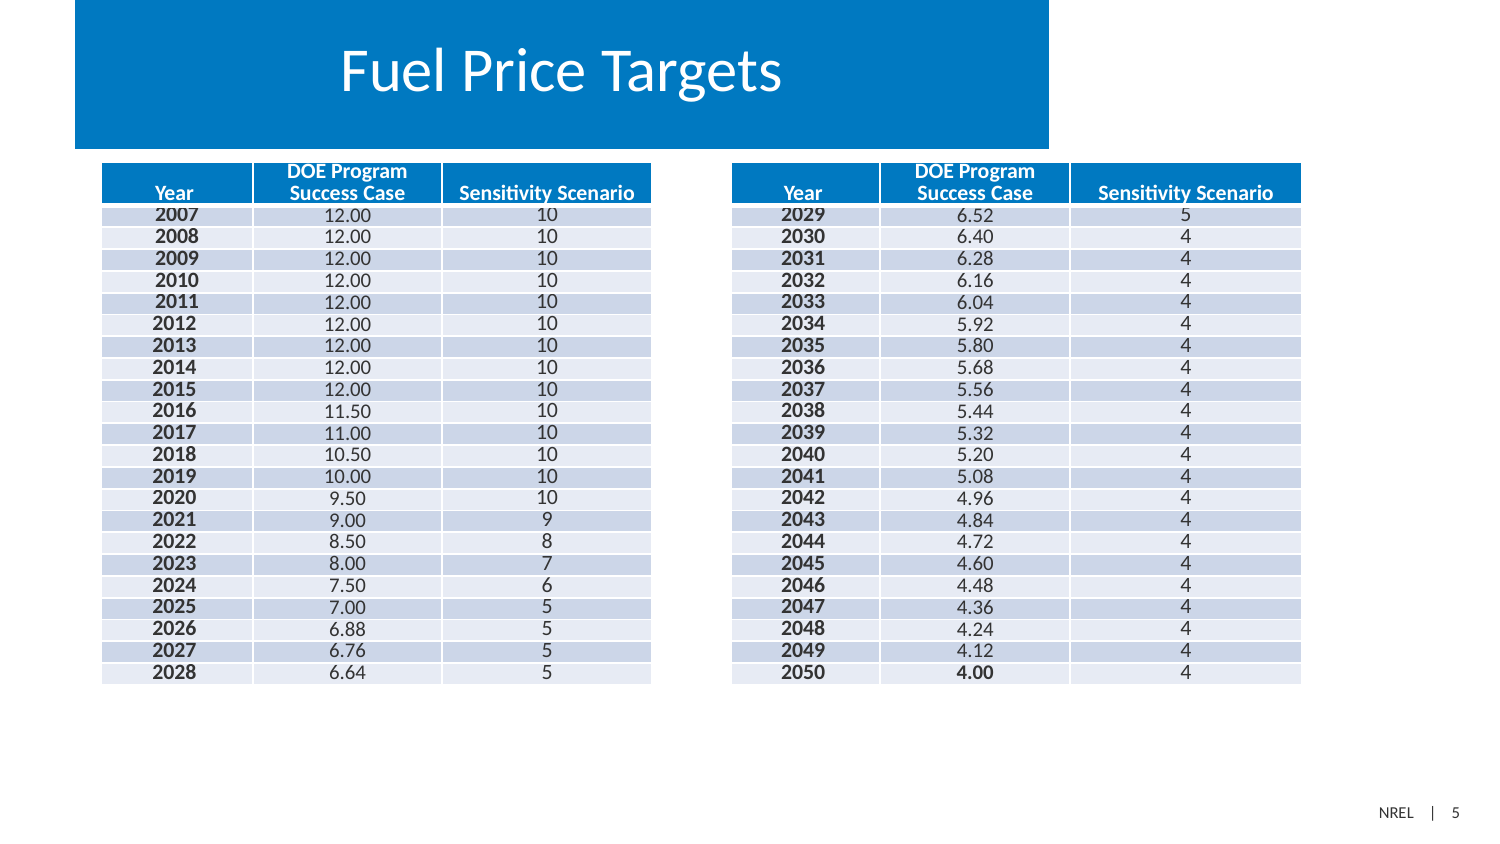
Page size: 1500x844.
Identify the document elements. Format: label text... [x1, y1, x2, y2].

table_cell 5 [443, 642, 651, 662]
table_cell 5.32 [881, 424, 1069, 444]
table_cell 4 [1071, 381, 1301, 401]
table_cell 4 [1071, 228, 1301, 248]
table_cell 2037 [732, 381, 879, 401]
table_cell 2046 [732, 577, 879, 597]
table_cell 4.60 [881, 555, 1069, 575]
table_cell 2043 [732, 511, 879, 531]
table_cell 12.00 [254, 250, 441, 270]
table_cell 2042 [732, 490, 879, 510]
table_cell 5.44 [881, 402, 1069, 422]
table_header DOE Program Success Case [254, 163, 441, 203]
table_cell 5 [1071, 208, 1301, 226]
table_cell 5.56 [881, 381, 1069, 401]
table_cell 10 [443, 315, 651, 335]
table_cell 4 [1071, 555, 1301, 575]
title Fuel Price Targets [75, 0, 1049, 149]
table_cell 10.00 [254, 468, 441, 488]
table_cell 4 [1071, 359, 1301, 379]
table_cell 12.00 [254, 315, 441, 335]
table_cell 2026 [102, 620, 252, 640]
table_cell 2029 [732, 208, 879, 226]
table_cell 4 [1071, 490, 1301, 510]
table_cell 4 [1071, 337, 1301, 357]
table_cell 2007 [102, 208, 252, 226]
table_cell 4 [1071, 577, 1301, 597]
table_cell 4 [1071, 294, 1301, 314]
table_cell 4 [1071, 511, 1301, 531]
table_cell 2019 [102, 468, 252, 488]
table_cell 10 [443, 381, 651, 401]
table_cell 11.50 [254, 402, 441, 422]
table_cell 2036 [732, 359, 879, 379]
table_cell 4 [1071, 402, 1301, 422]
table_cell 4 [1071, 620, 1301, 640]
table_cell 6.88 [254, 620, 441, 640]
table_cell 4 [1071, 533, 1301, 553]
table_cell 6.16 [881, 272, 1069, 292]
table_cell 4 [1071, 599, 1301, 619]
table_cell 2008 [102, 228, 252, 248]
table_cell 10 [443, 294, 651, 314]
table_cell 12.00 [254, 208, 441, 226]
table_cell 4.00 [881, 664, 1069, 684]
table_cell 7 [443, 555, 651, 575]
table_cell 4 [1071, 315, 1301, 335]
table_cell 6.76 [254, 642, 441, 662]
table_cell 4 [1071, 446, 1301, 466]
table_header DOE Program Success Case [881, 163, 1069, 203]
table_cell 9.00 [254, 511, 441, 531]
table_cell 4 [1071, 642, 1301, 662]
table_cell 5.80 [881, 337, 1069, 357]
table_cell 2010 [102, 272, 252, 292]
table_cell 10 [443, 490, 651, 510]
table_cell 2035 [732, 337, 879, 357]
table_cell 12.00 [254, 359, 441, 379]
table_cell 2009 [102, 250, 252, 270]
table_cell 2038 [732, 402, 879, 422]
table_cell 2011 [102, 294, 252, 314]
table_cell 2050 [732, 664, 879, 684]
table_cell 5 [443, 664, 651, 684]
table_cell 2048 [732, 620, 879, 640]
table_cell 4.72 [881, 533, 1069, 553]
table_cell 2031 [732, 250, 879, 270]
table_cell 10 [443, 468, 651, 488]
table_cell 6 [443, 577, 651, 597]
table_cell 9.50 [254, 490, 441, 510]
table_cell 4.36 [881, 599, 1069, 619]
table_cell 5.92 [881, 315, 1069, 335]
table_header Year [102, 163, 252, 203]
table_cell 10 [443, 337, 651, 357]
table_cell 2022 [102, 533, 252, 553]
table_cell 4.12 [881, 642, 1069, 662]
table_cell 10 [443, 359, 651, 379]
table_cell 2018 [102, 446, 252, 466]
table_cell 4 [1071, 250, 1301, 270]
table_cell 7.00 [254, 599, 441, 619]
table_cell 8.50 [254, 533, 441, 553]
table_cell 2013 [102, 337, 252, 357]
table_cell 2021 [102, 511, 252, 531]
table_cell 10 [443, 402, 651, 422]
table_cell 8.00 [254, 555, 441, 575]
table_cell 2025 [102, 599, 252, 619]
table_cell 2030 [732, 228, 879, 248]
table_cell 2028 [102, 664, 252, 684]
table_cell 5 [443, 620, 651, 640]
table_cell 4.96 [881, 490, 1069, 510]
table_cell 12.00 [254, 228, 441, 248]
table_cell 10.50 [254, 446, 441, 466]
table_cell 6.64 [254, 664, 441, 684]
table_cell 10 [443, 250, 651, 270]
table_cell 6.04 [881, 294, 1069, 314]
table_cell 2045 [732, 555, 879, 575]
table_cell 10 [443, 446, 651, 466]
table_cell 2033 [732, 294, 879, 314]
table_cell 2012 [102, 315, 252, 335]
table_header Year [732, 163, 879, 203]
table_cell 2020 [102, 490, 252, 510]
table_cell 2041 [732, 468, 879, 488]
table_cell 5.20 [881, 446, 1069, 466]
table_cell 12.00 [254, 272, 441, 292]
table_cell 12.00 [254, 381, 441, 401]
table_cell 5.68 [881, 359, 1069, 379]
table_cell 2016 [102, 402, 252, 422]
table_cell 10 [443, 424, 651, 444]
table_cell 6.40 [881, 228, 1069, 248]
table_cell 2023 [102, 555, 252, 575]
table_cell 4 [1071, 664, 1301, 684]
table_cell 12.00 [254, 337, 441, 357]
table_cell 9 [443, 511, 651, 531]
table_cell 2039 [732, 424, 879, 444]
table_cell 2017 [102, 424, 252, 444]
table_cell 4 [1071, 468, 1301, 488]
table_cell 4 [1071, 272, 1301, 292]
table_cell 11.00 [254, 424, 441, 444]
table_cell 4.24 [881, 620, 1069, 640]
table_cell 2014 [102, 359, 252, 379]
table_cell 10 [443, 208, 651, 226]
table_cell 2034 [732, 315, 879, 335]
table_cell 2024 [102, 577, 252, 597]
table_cell 2015 [102, 381, 252, 401]
table_cell 6.52 [881, 208, 1069, 226]
table_cell 5.08 [881, 468, 1069, 488]
table_cell 4.48 [881, 577, 1069, 597]
table_cell 8 [443, 533, 651, 553]
table_cell 6.28 [881, 250, 1069, 270]
table_header Sensitivity Scenario [443, 163, 651, 203]
table_cell 5 [443, 599, 651, 619]
table_cell 2044 [732, 533, 879, 553]
table_cell 2047 [732, 599, 879, 619]
table_cell 2049 [732, 642, 879, 662]
table_header Sensitivity Scenario [1071, 163, 1301, 203]
table_cell 2040 [732, 446, 879, 466]
table_cell 4 [1071, 424, 1301, 444]
table_cell 4.84 [881, 511, 1069, 531]
table_cell 10 [443, 272, 651, 292]
table_cell 10 [443, 228, 651, 248]
table_cell 2027 [102, 642, 252, 662]
table_cell 7.50 [254, 577, 441, 597]
table_cell 12.00 [254, 294, 441, 314]
table_cell 2032 [732, 272, 879, 292]
